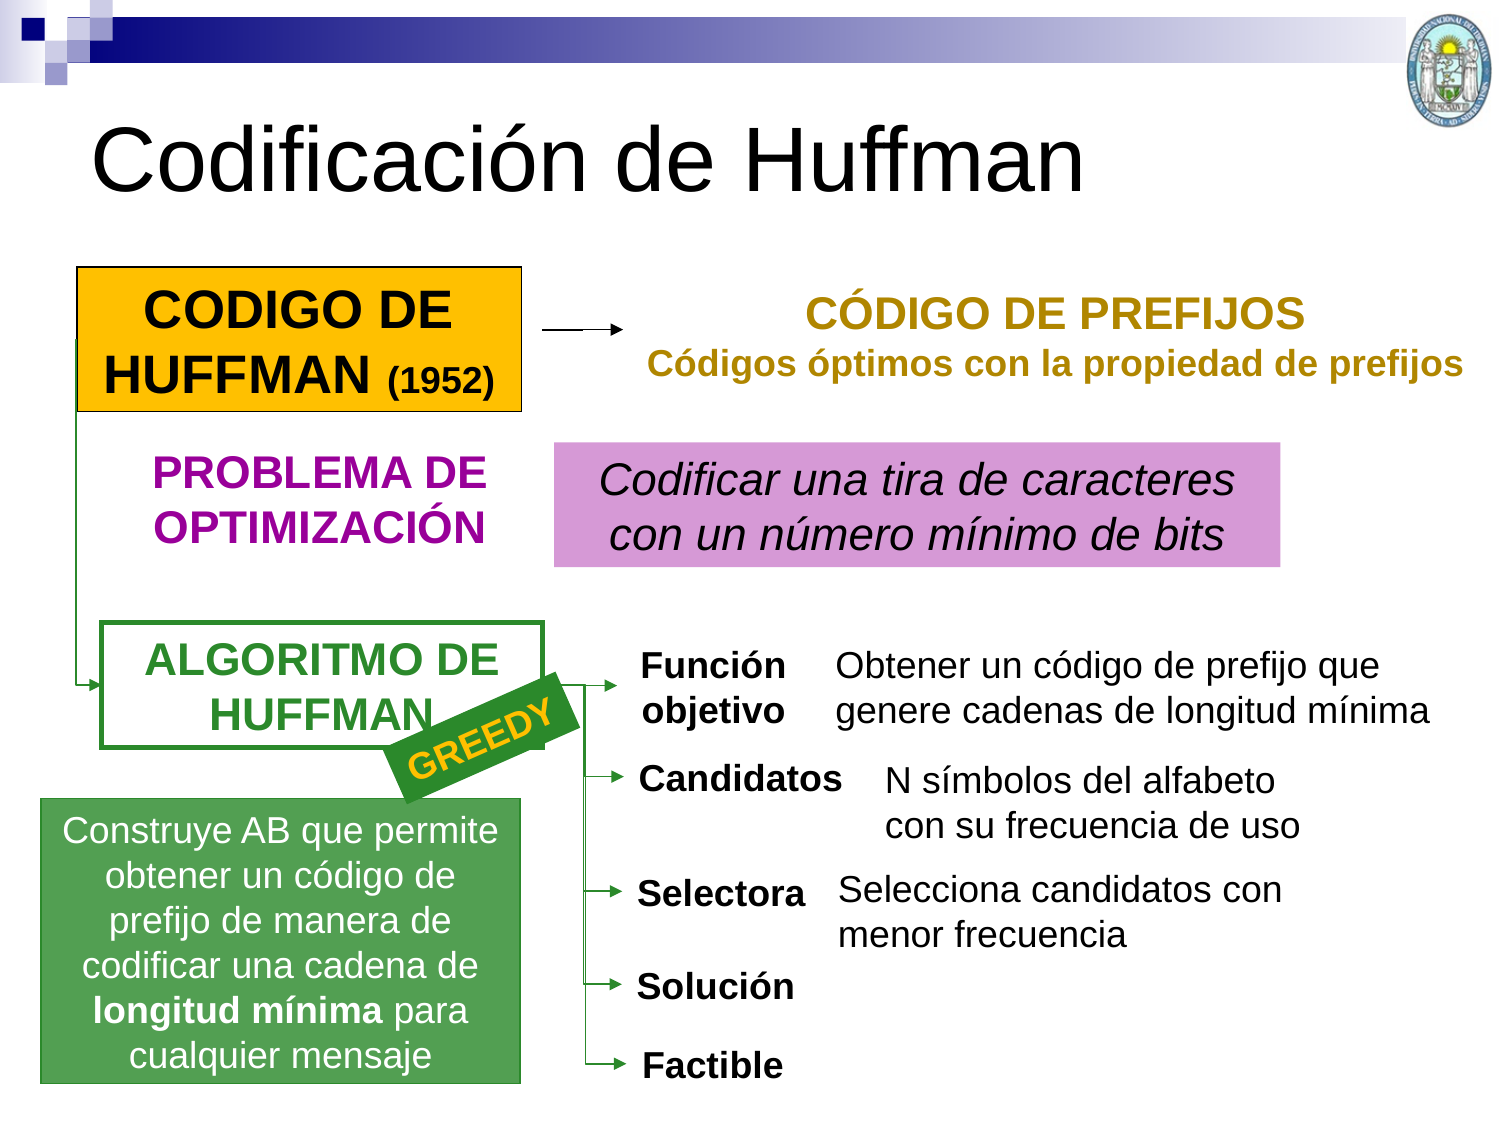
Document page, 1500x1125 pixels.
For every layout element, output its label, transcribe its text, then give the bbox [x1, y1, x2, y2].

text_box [76, 266, 1488, 414]
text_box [811, 685, 823, 1016]
picture [1406, 11, 1493, 133]
text_box N símbolos del alfabeto con su frecuencia de uso [870, 748, 1339, 854]
text_box GREEDY [387, 759, 508, 798]
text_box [542, 633, 811, 683]
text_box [833, 685, 870, 808]
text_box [823, 685, 833, 923]
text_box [542, 685, 811, 1095]
text_box Obtener un código de prefijo que genere cadenas de longitud mínima [820, 633, 1452, 738]
text_box Construye AB que permite obtener un código de prefijo de manera de codificar una cadena de longitud mínima para cualquier mensaje [41, 798, 520, 1084]
title Codificación de Huffman [75, 42, 1425, 266]
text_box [546, 434, 1281, 569]
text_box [76, 340, 543, 750]
text_box Selecciona candidatos con menor frecuencia [826, 857, 1395, 962]
